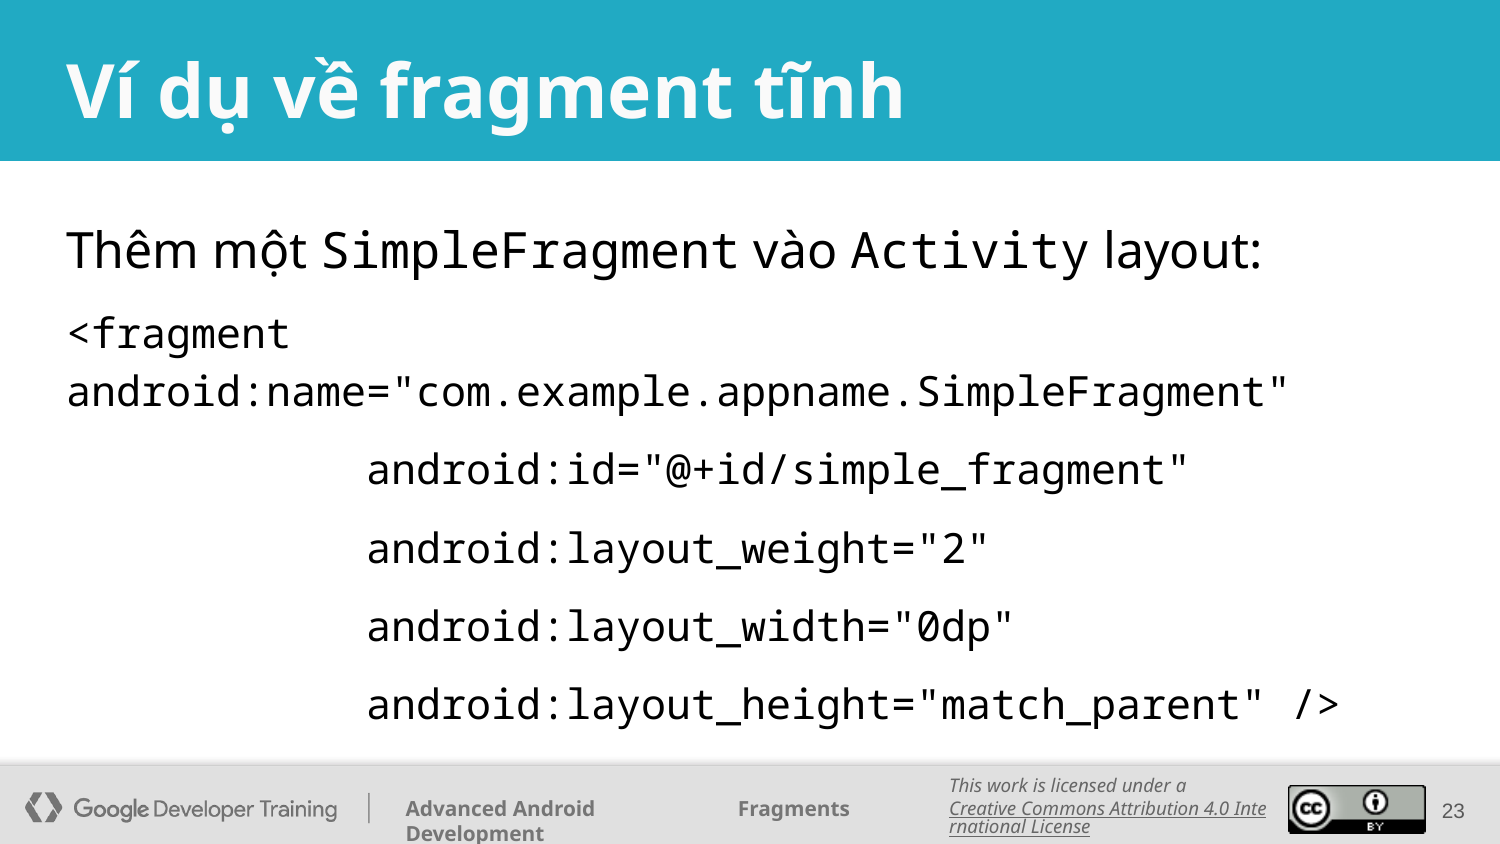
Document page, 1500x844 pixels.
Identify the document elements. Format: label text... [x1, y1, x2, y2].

title Ví dụ về fragment tĩnh [51, 28, 1449, 122]
slide_number 23 [1389, 777, 1480, 842]
list Thêm một SimpleFragment vào Activity layout: <fragment android:name="com.example.appname.SimpleFragment" android:id="@+id/simple_fragment" android:layout_weight="2" android:layout_width="0dp" android:layout_height="match_parent" /> [51, 194, 1488, 747]
picture [0, 161, 1500, 844]
